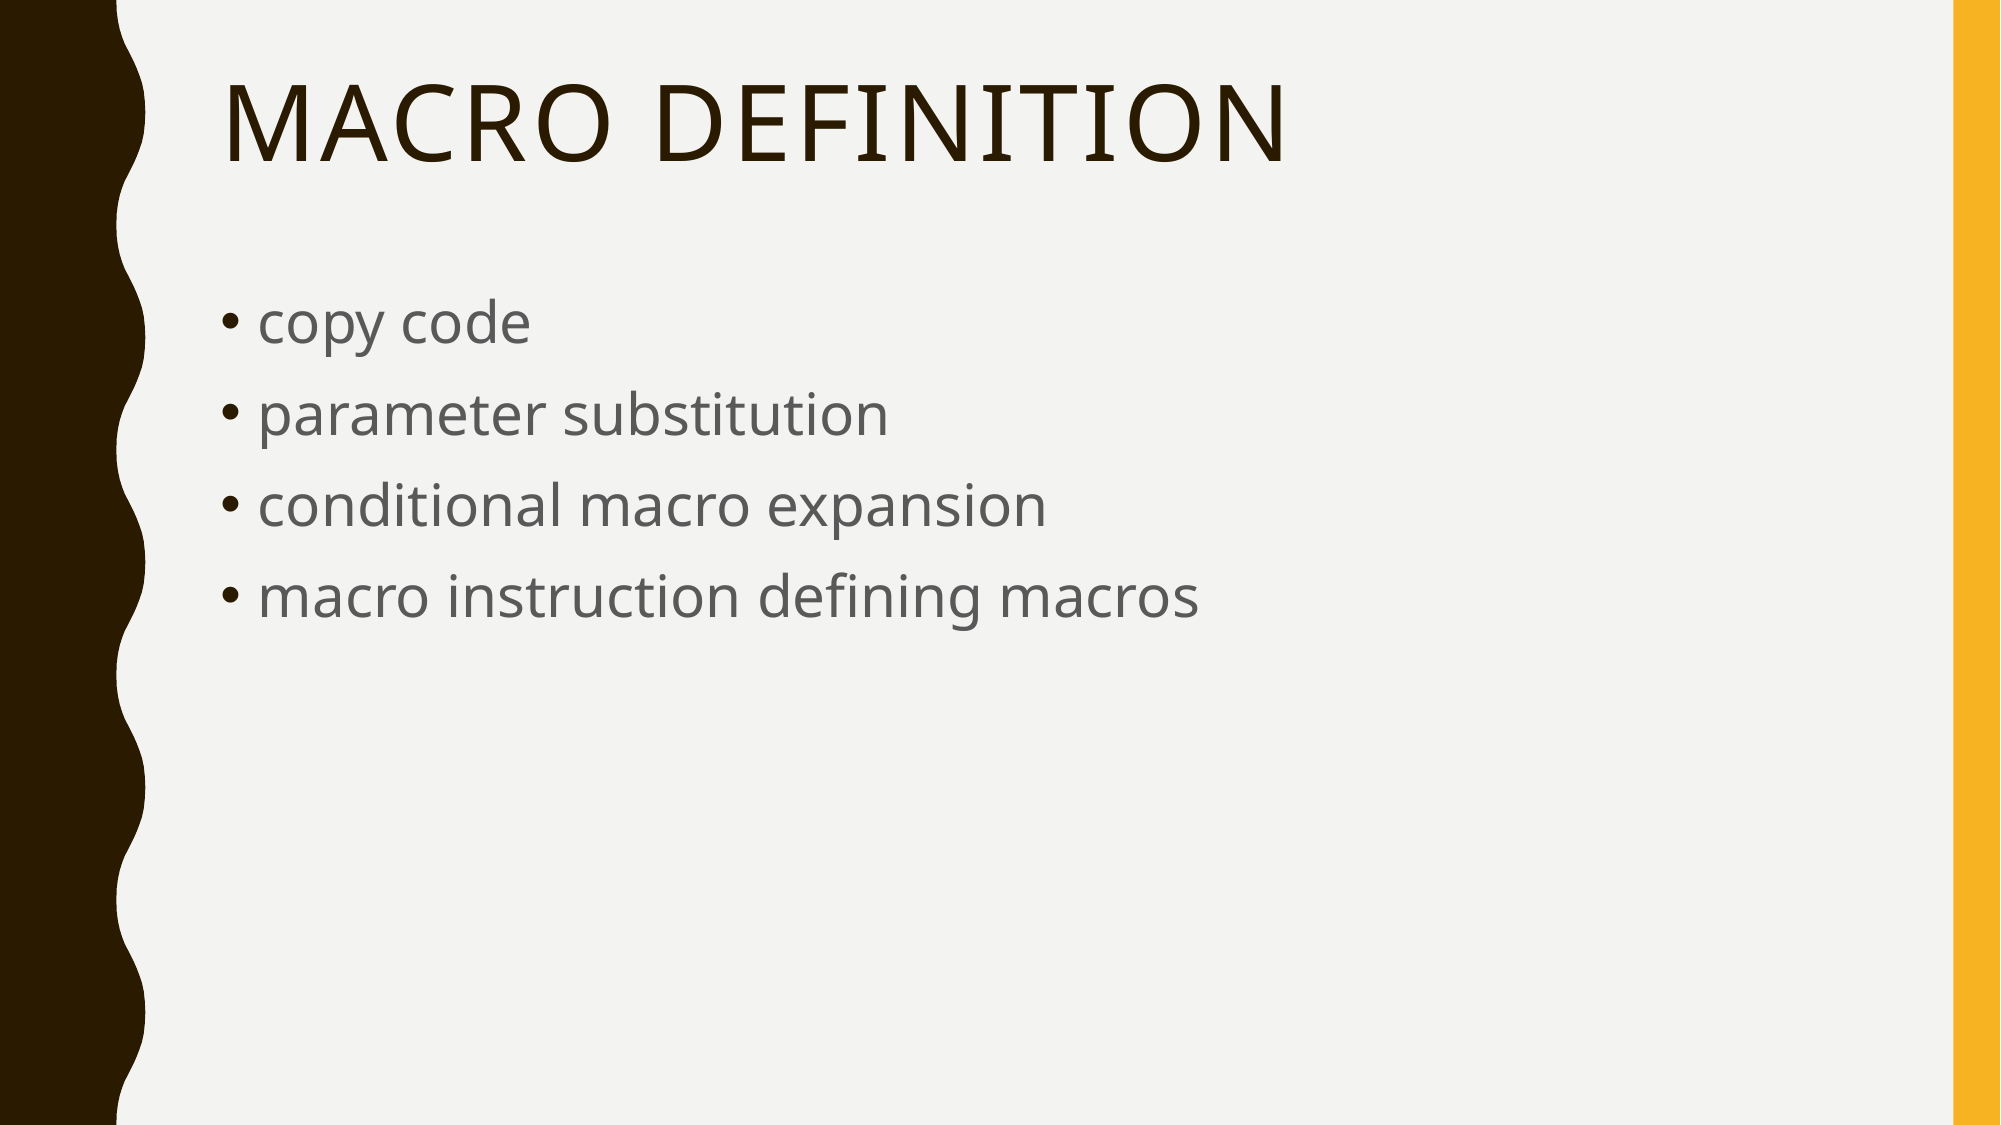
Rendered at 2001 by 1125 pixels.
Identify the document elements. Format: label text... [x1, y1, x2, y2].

title Macro Definition [205, 62, 1875, 270]
list copy code parameter substitution conditional macro expansion macro instruction defining macros [205, 270, 1875, 965]
